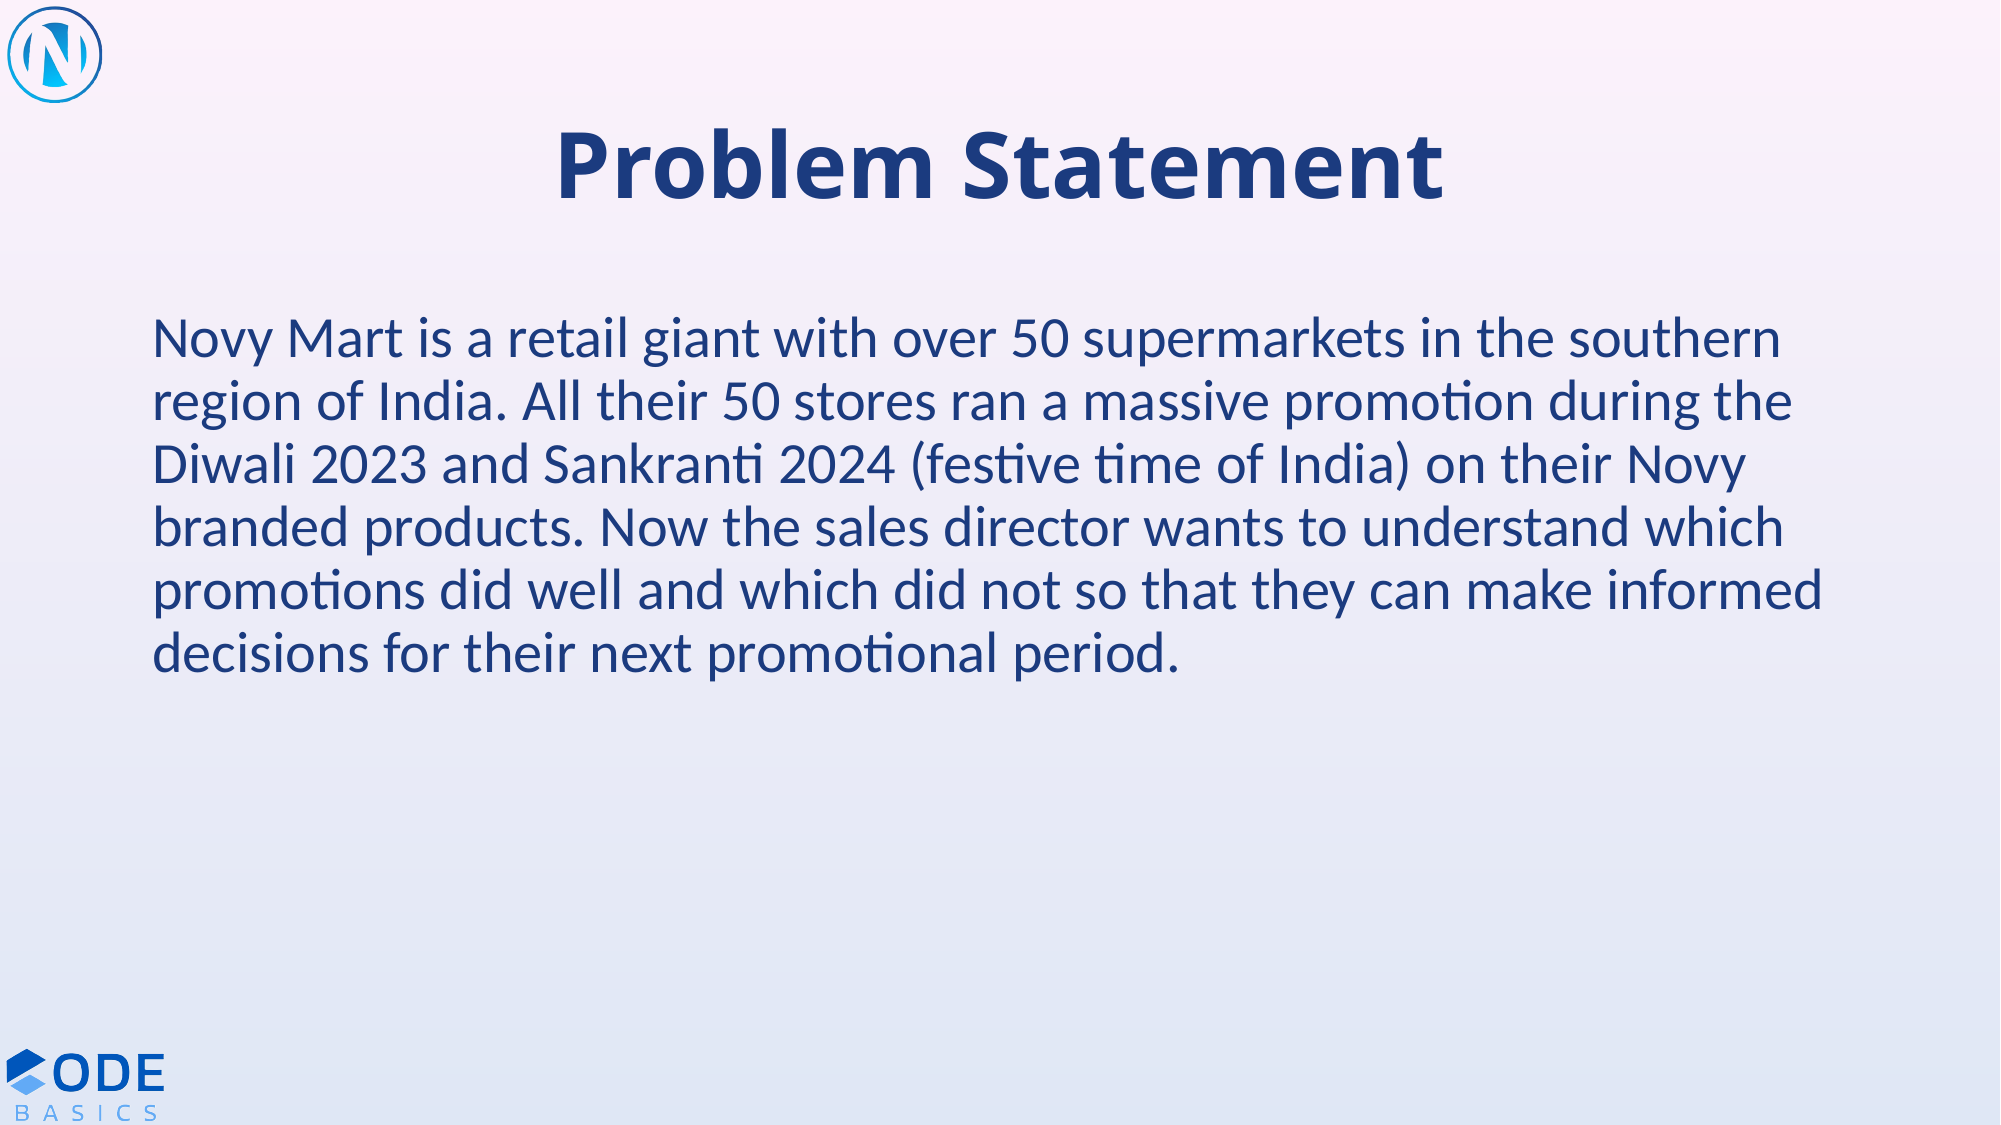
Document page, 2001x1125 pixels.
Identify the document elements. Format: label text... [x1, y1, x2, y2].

picture [6, 1048, 165, 1121]
list Novy Mart is a retail giant with over 50 supermarkets in the southern region of India. All their 50 stores ran a massive promotion during the Diwali 2023 and Sankranti 2024 (festive time of India) on their Novy branded products. Now the sales director wants to understand which promotions did well and which did not so that they can make informed decisions for their next promotional period. [137, 299, 1863, 1014]
picture [6, 5, 103, 105]
title Problem Statement [137, 59, 1863, 278]
